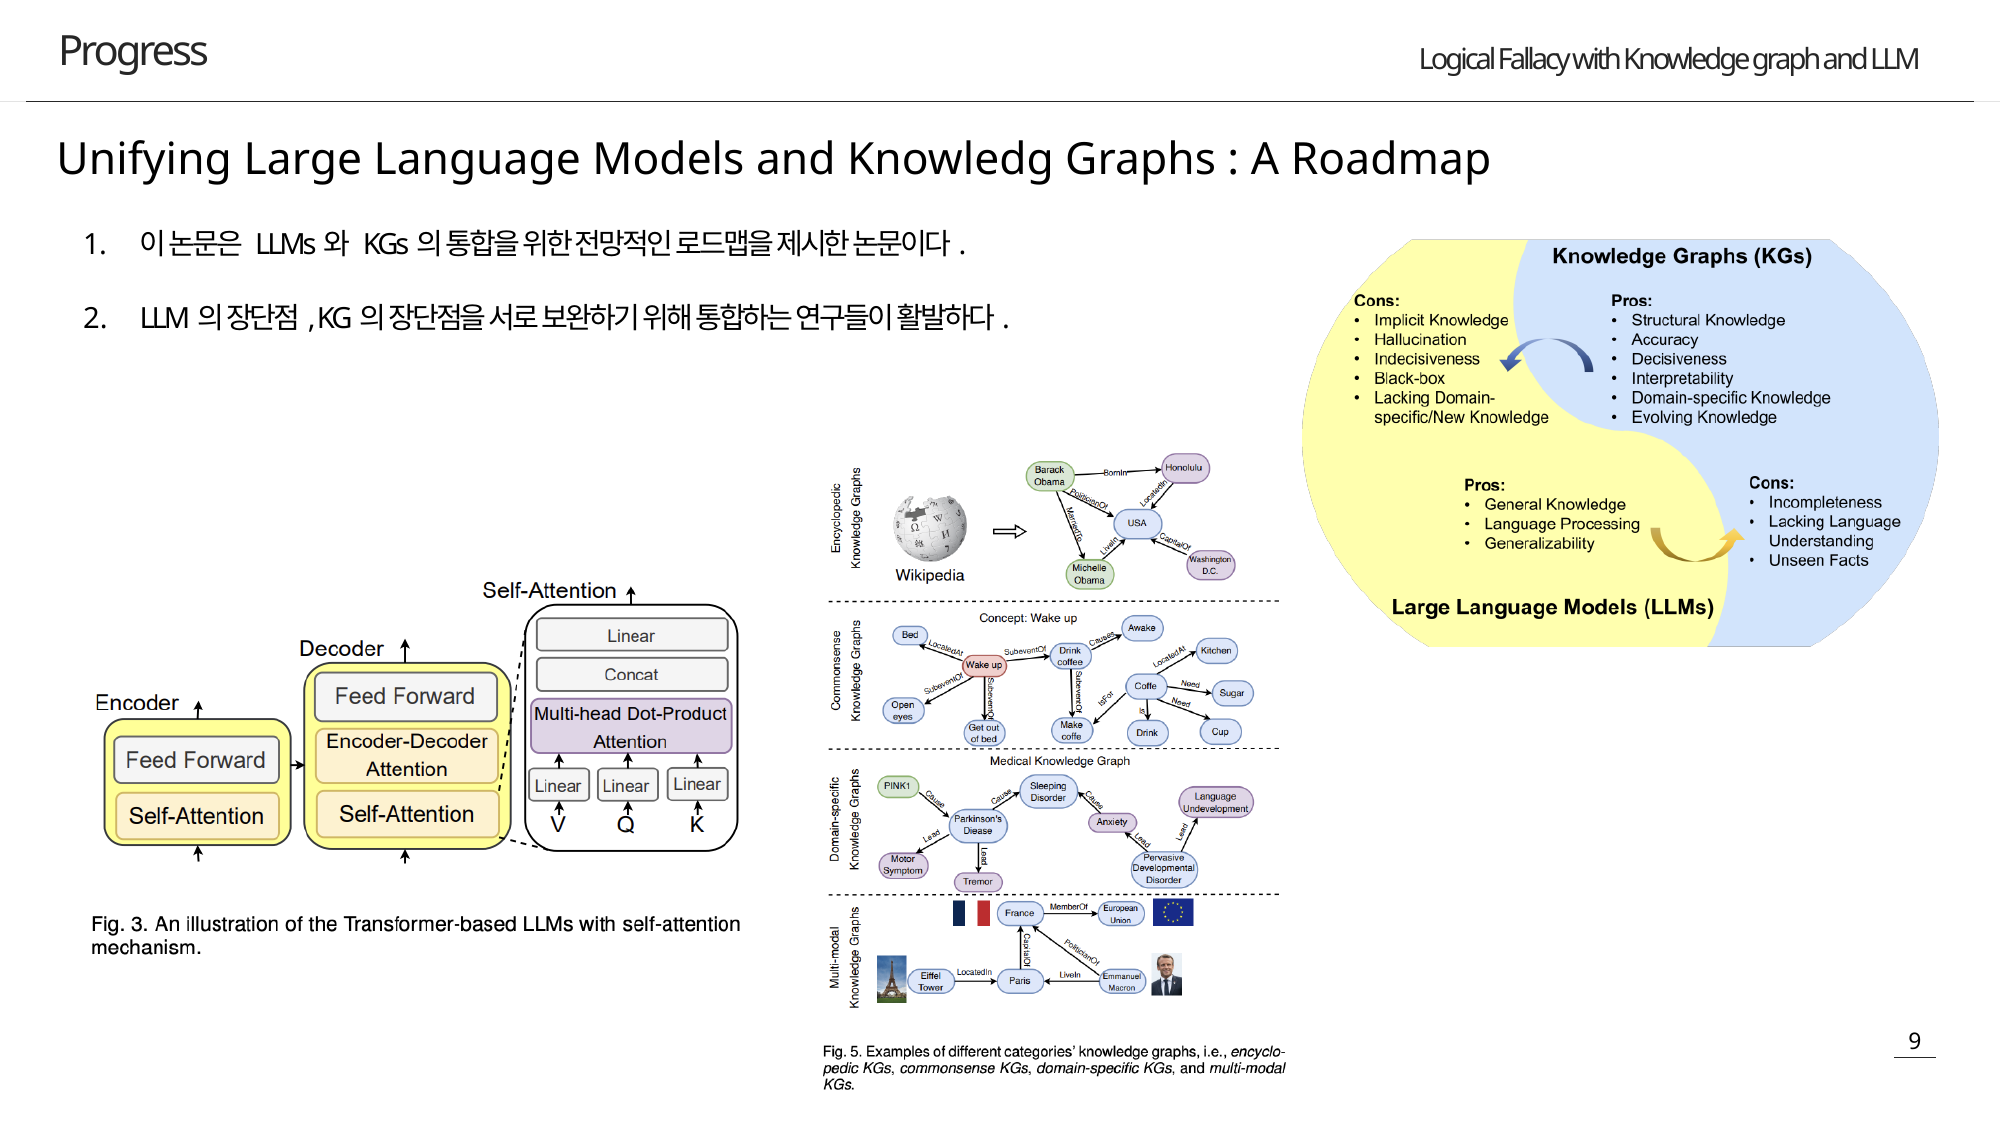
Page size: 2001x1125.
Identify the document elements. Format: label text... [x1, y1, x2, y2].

list Progress [43, 0, 958, 93]
text_box 이 논문은 LLMs와 KGs의 통합을 위한 전망적인 로드맵을 제시한 논문이다. LLM의 장단점, KG의 장단점을 서로 보완하기 위해 통합하는 연구들이 활발하다. [68, 200, 1959, 814]
picture [68, 560, 755, 980]
text_box Unifying Large Language Models and Knowledg Graphs : A Roadmap [41, 122, 1736, 191]
picture [812, 221, 1959, 1103]
